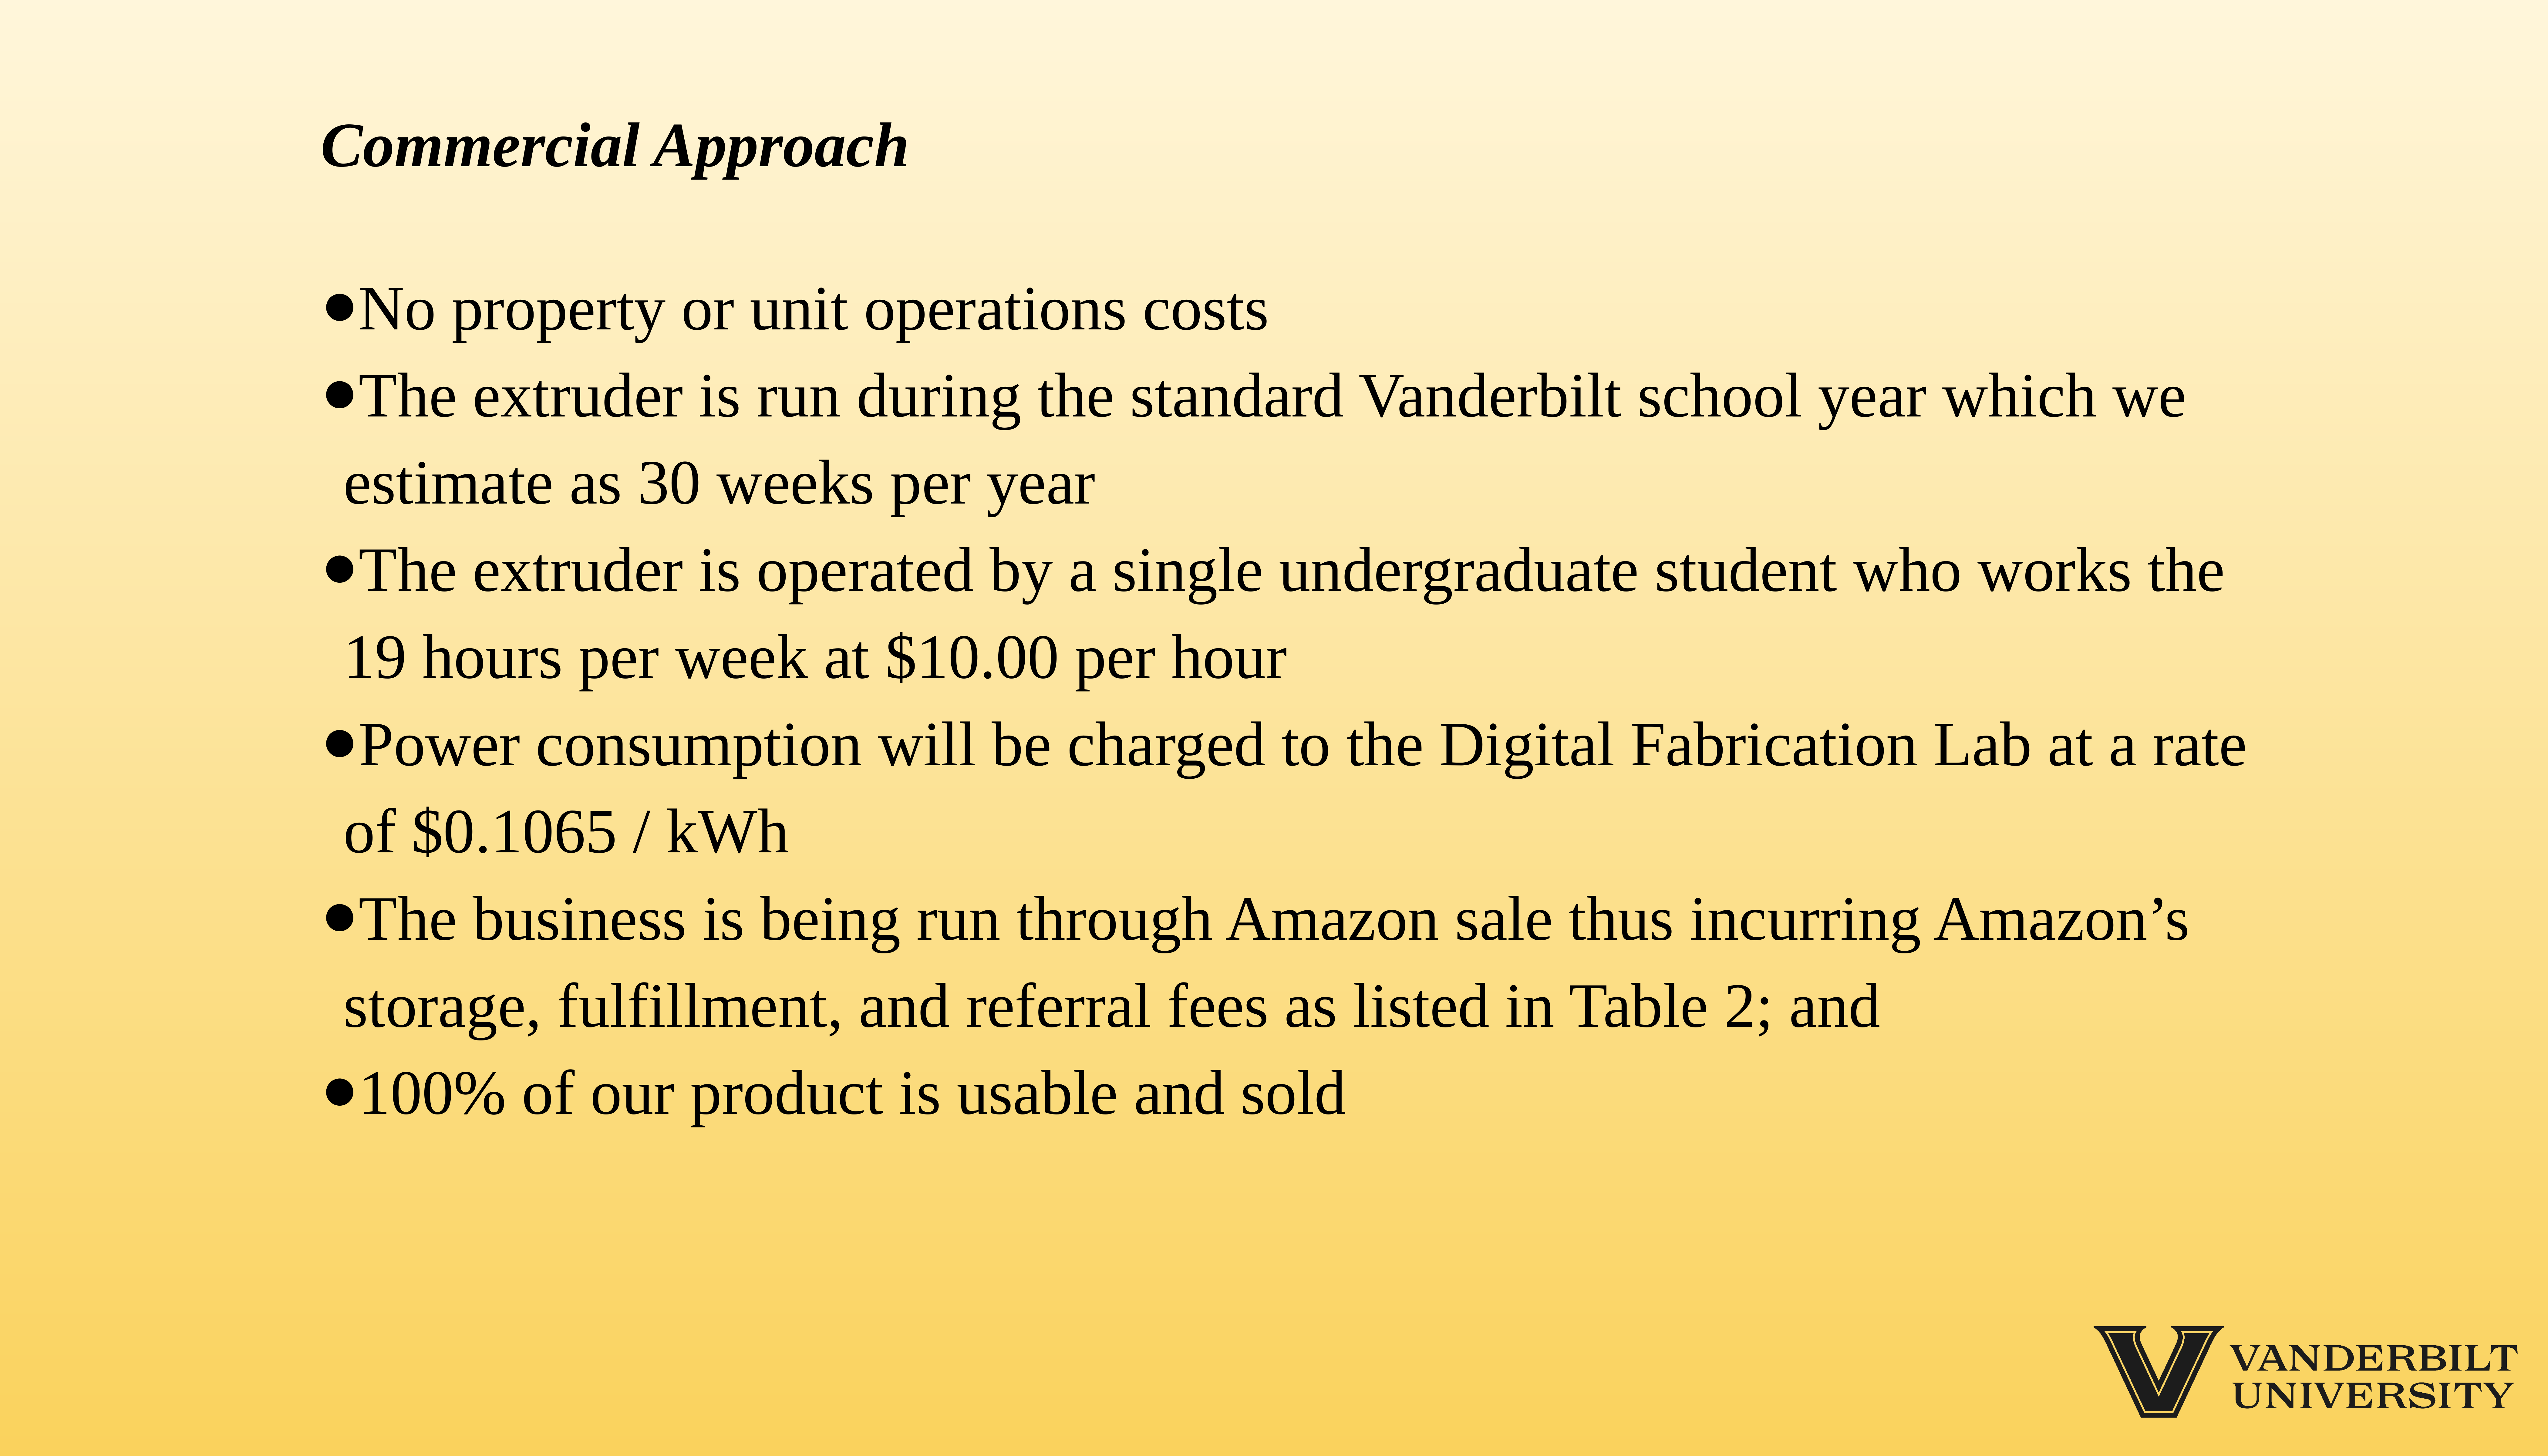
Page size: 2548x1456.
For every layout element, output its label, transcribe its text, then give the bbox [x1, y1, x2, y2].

table_header Cost [0, 1444, 2548, 1450]
picture [2094, 1326, 2518, 1418]
text_box Commercial Approach No property or unit operations costs The extruder is run during the standard Vanderbilt school year which we estimate as 30 weeks per year The extruder is operated by a single undergraduate student who works the 19 hours per week at $10.00 per hour Power consumption will be charged to the Digital Fabrication Lab at a rate of $0.1065 / kWh The business is being run through Amazon sale thus incurring Amazon’s storage, fulfillment, and referral fees as listed in Table 2; and 100% of our product is usable and sold [297, 79, 2295, 1352]
